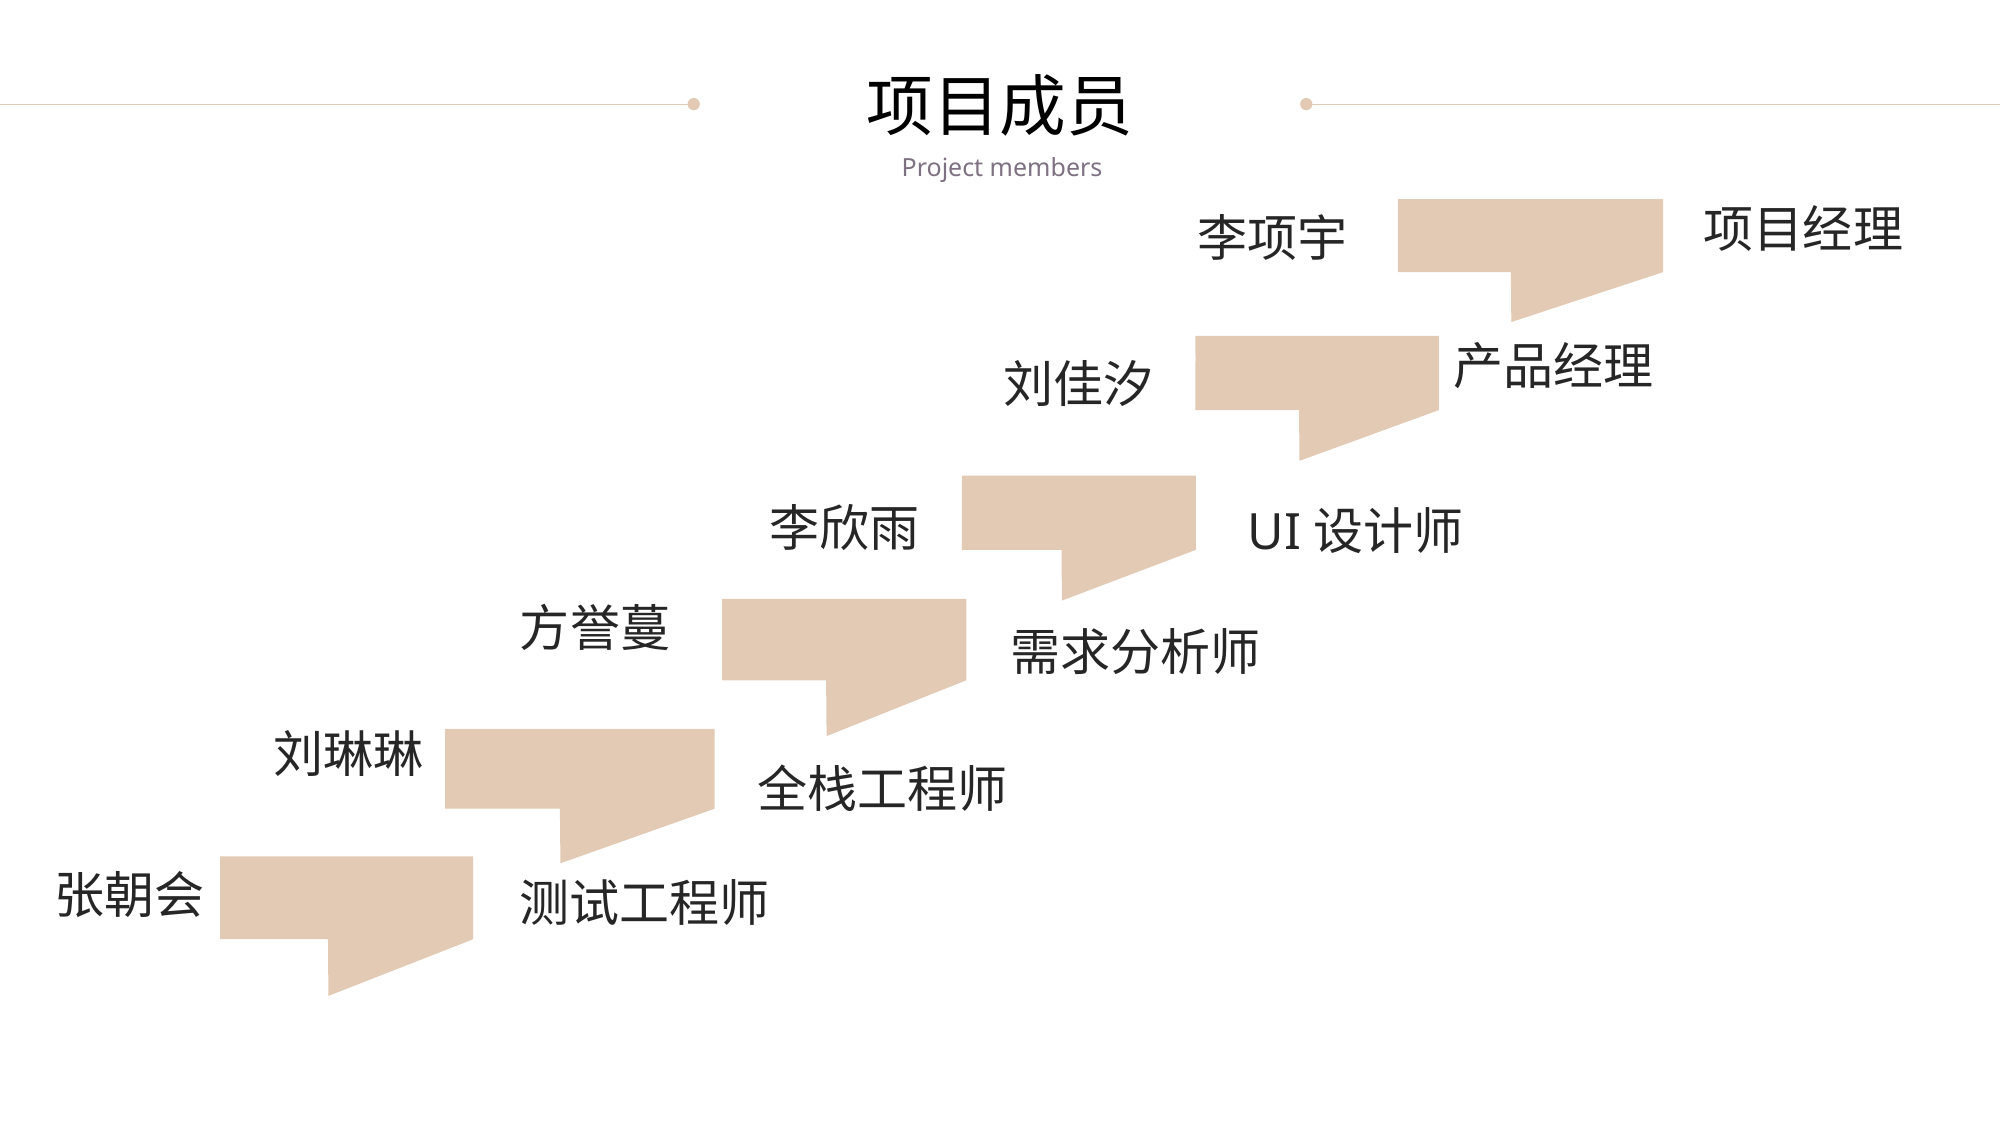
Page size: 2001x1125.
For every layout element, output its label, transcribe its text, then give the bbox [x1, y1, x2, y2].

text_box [961, 335, 2000, 461]
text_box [257, 672, 1724, 878]
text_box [504, 560, 1917, 736]
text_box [731, 475, 2000, 601]
text_box [1397, 199, 1664, 323]
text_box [38, 778, 1501, 996]
text_box 李项宇 [1181, 199, 1364, 245]
text_box Project members [412, 143, 1592, 189]
text_box 项目成员 [851, 56, 1149, 143]
text_box 项目经理 [1688, 218, 2000, 303]
